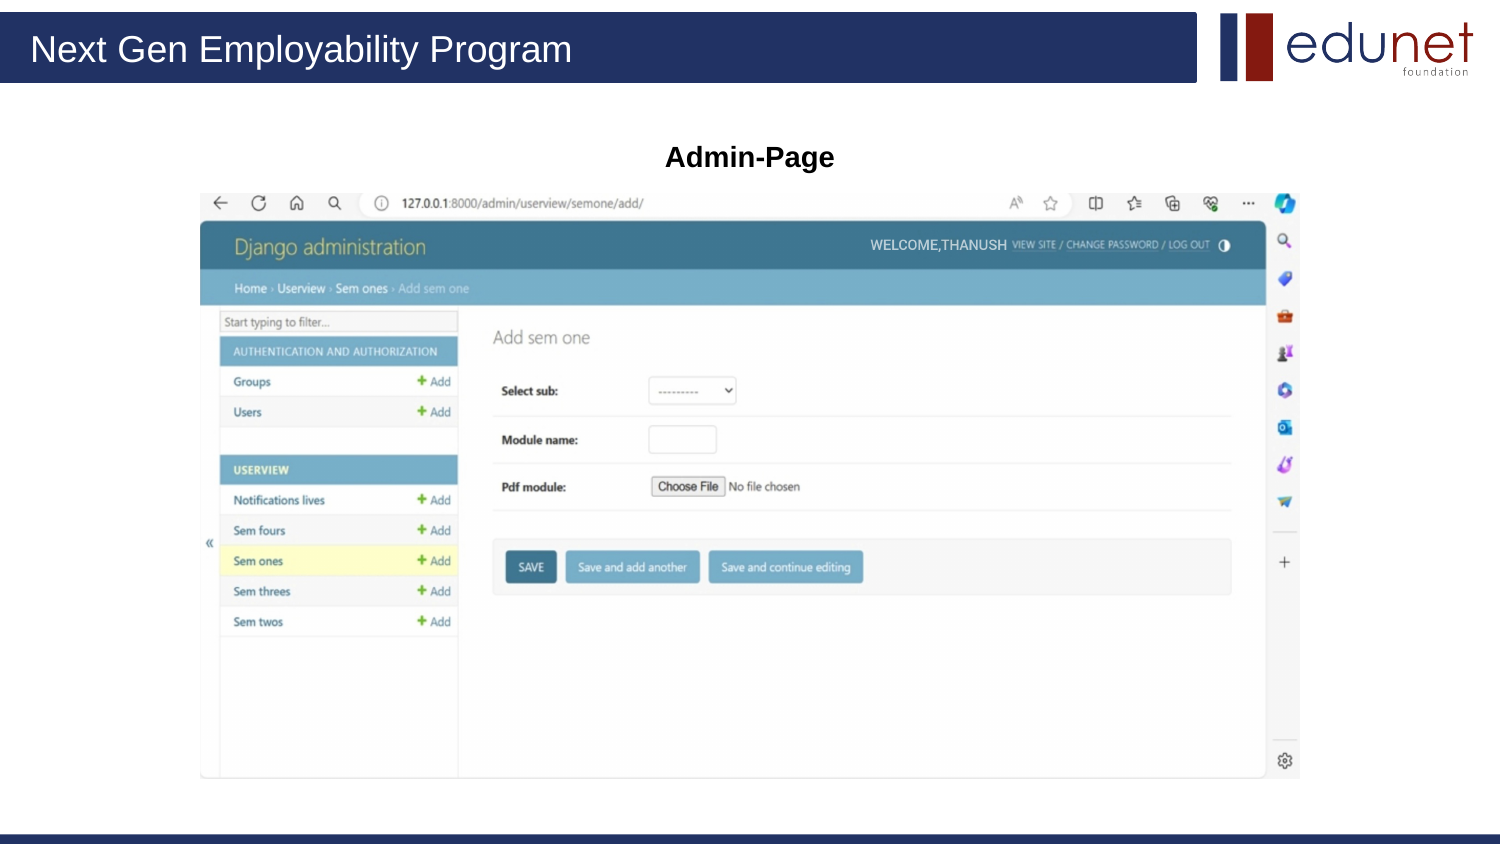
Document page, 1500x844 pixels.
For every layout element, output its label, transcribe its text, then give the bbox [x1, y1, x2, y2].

picture [1279, 14, 1482, 83]
picture [199, 193, 1301, 780]
title Admin-Page [103, 104, 1397, 208]
